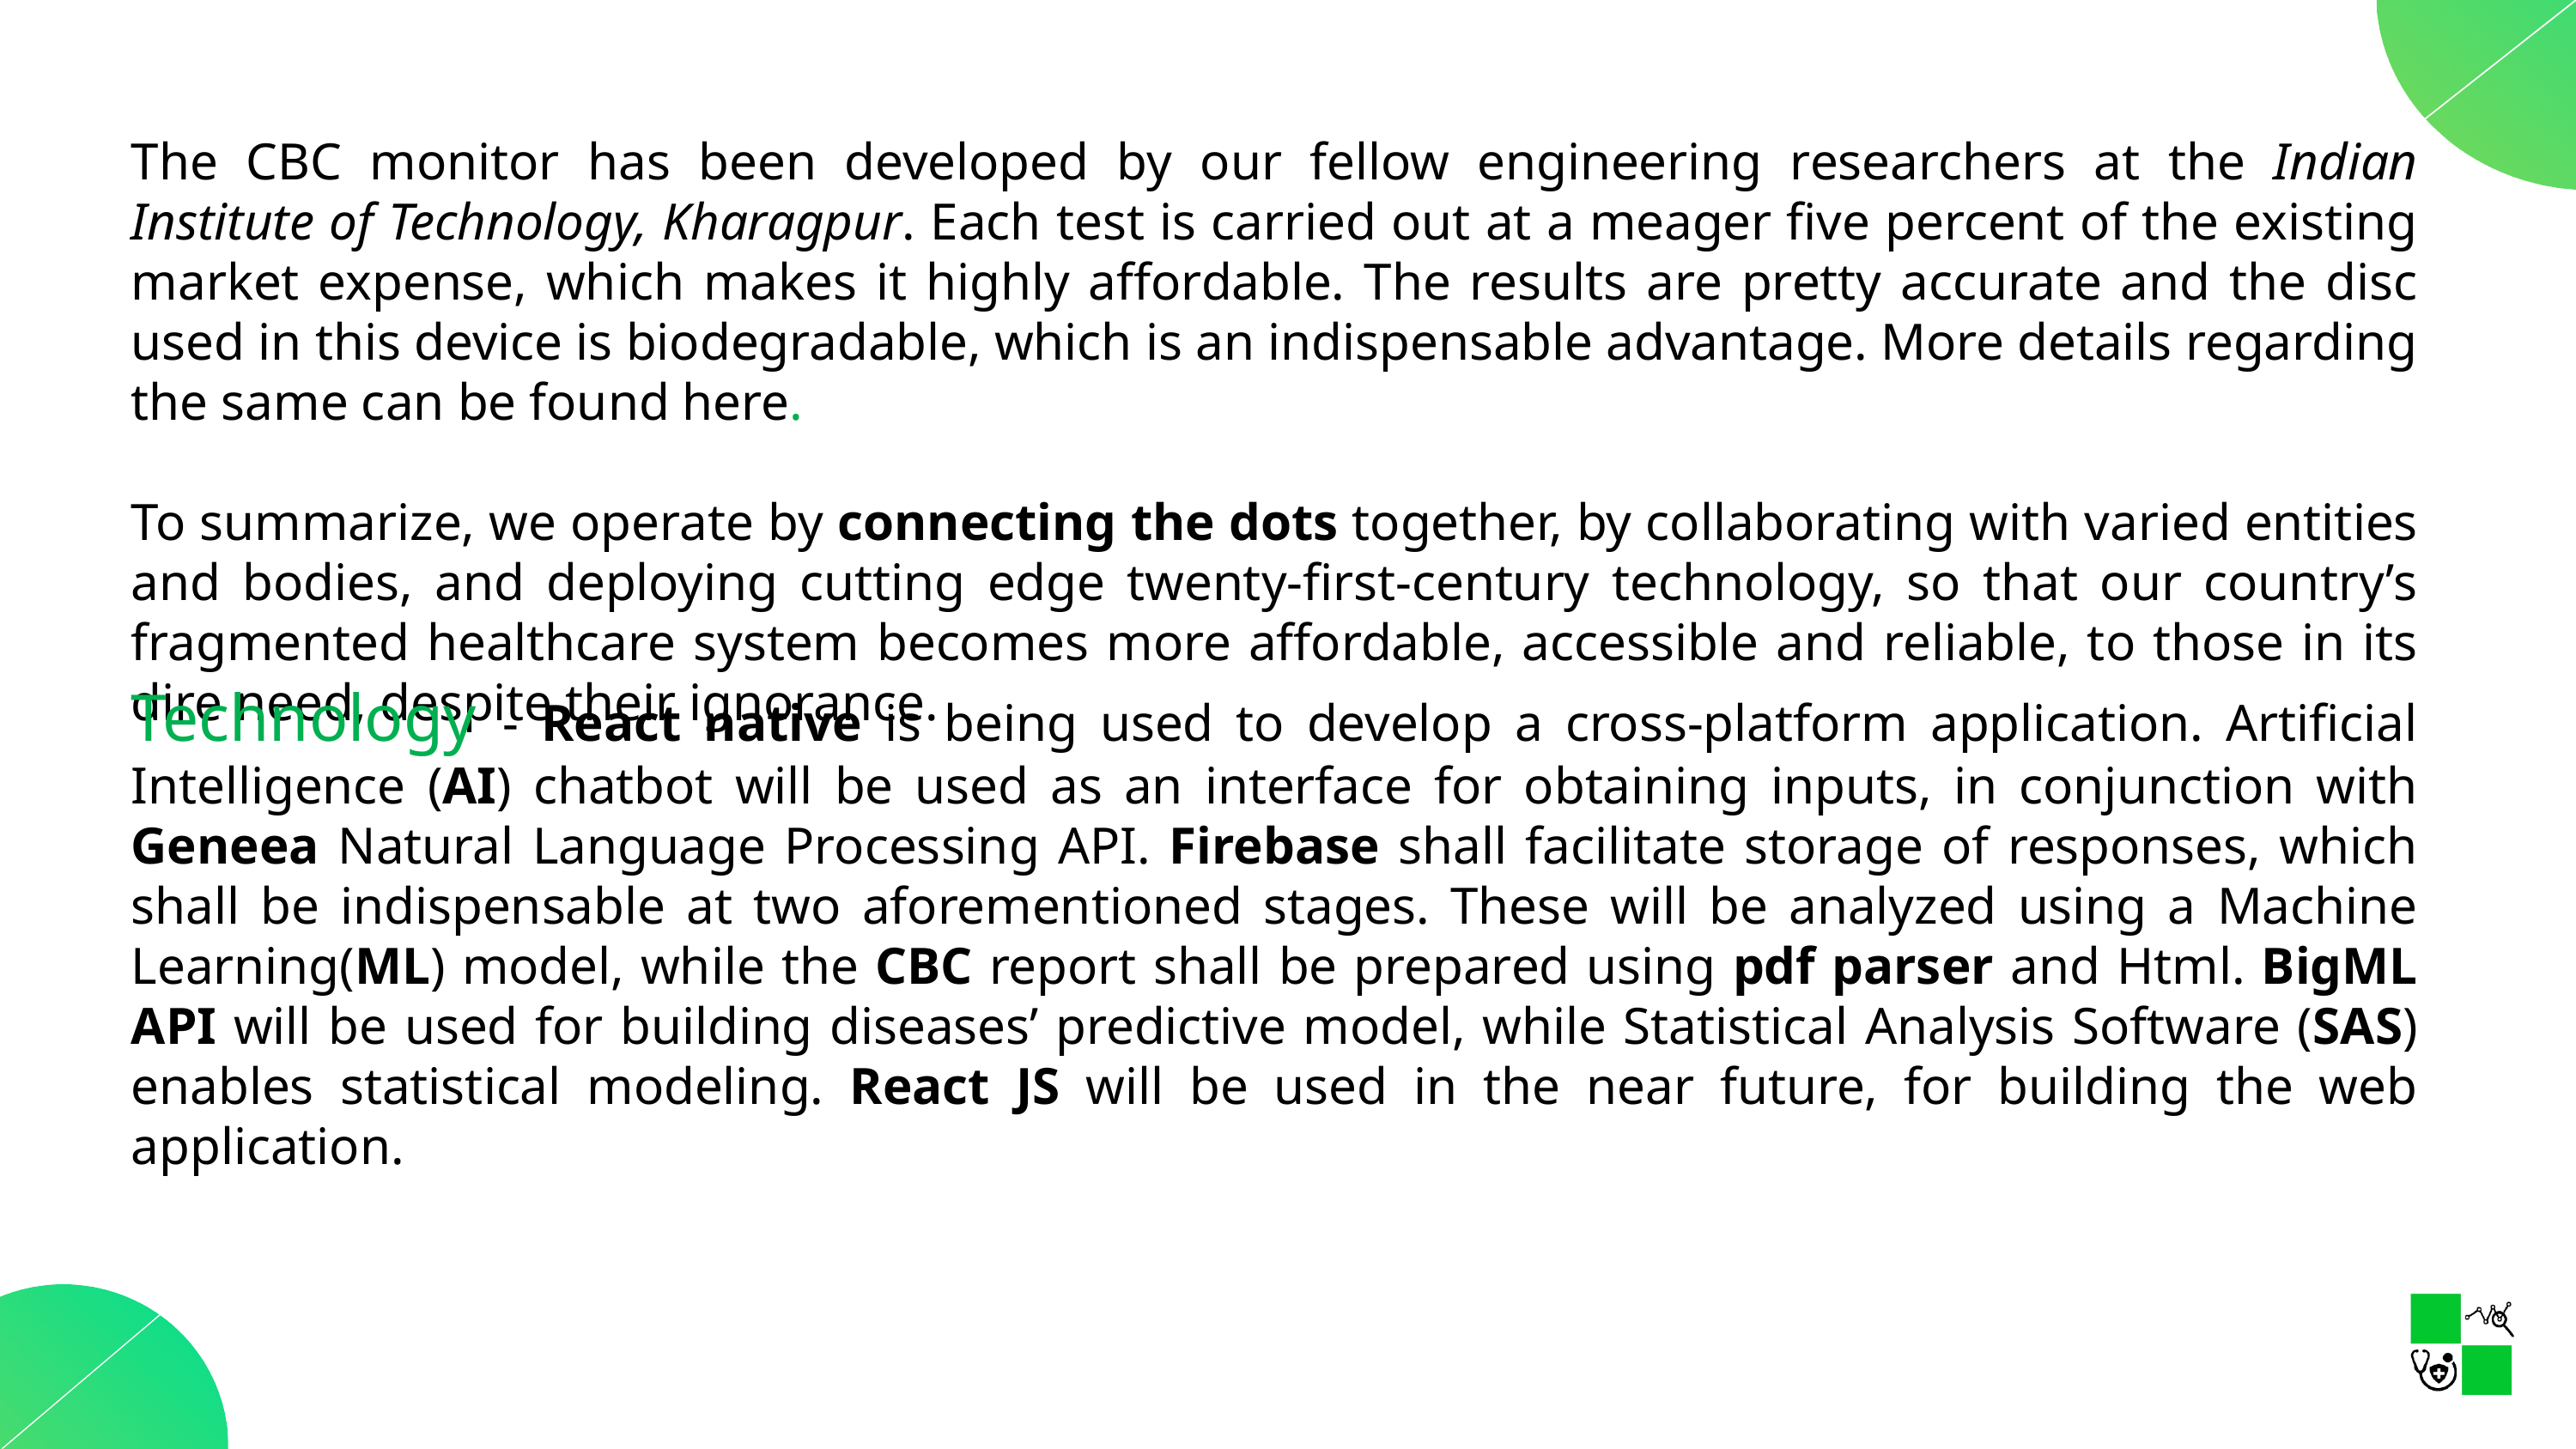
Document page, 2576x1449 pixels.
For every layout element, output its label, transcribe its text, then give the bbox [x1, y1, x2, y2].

text_box The CBC monitor has been developed by our fellow engineering researchers at the Indian Institute of Technology, Kharagpur. Each test is carried out at a meager five percent of the existing market expense, which makes it highly affordable. The results are pretty accurate and the disc used in this device is biodegradable, which is an indispensable advantage. More details regarding the same can be found here. To summarize, we operate by connecting the dots together, by collaborating with varied entities and bodies, and deploying cutting edge twenty-first-century technology, so that our country’s fragmented healthcare system becomes more affordable, accessible and reliable, to those in its dire need, despite their ignorance. [118, 123, 2431, 670]
picture [2407, 1290, 2516, 1399]
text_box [0, 1249, 237, 1449]
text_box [2296, 0, 2576, 221]
text_box Technology - React native is being used to develop a cross-platform application. Artificial Intelligence (AI) chatbot will be used as an interface for obtaining inputs, in conjunction with Geneea Natural Language Processing API. Firebase shall facilitate storage of responses, which shall be indispensable at two aforementioned stages. These will be analyzed using a Machine Learning(ML) model, while the CBC report shall be prepared using pdf parser and Html. BigML API will be used for building diseases’ predictive model, while Statistical Analysis Software (SAS) enables statistical modeling. React JS will be used in the near future, for building the web application. [118, 670, 2431, 1181]
